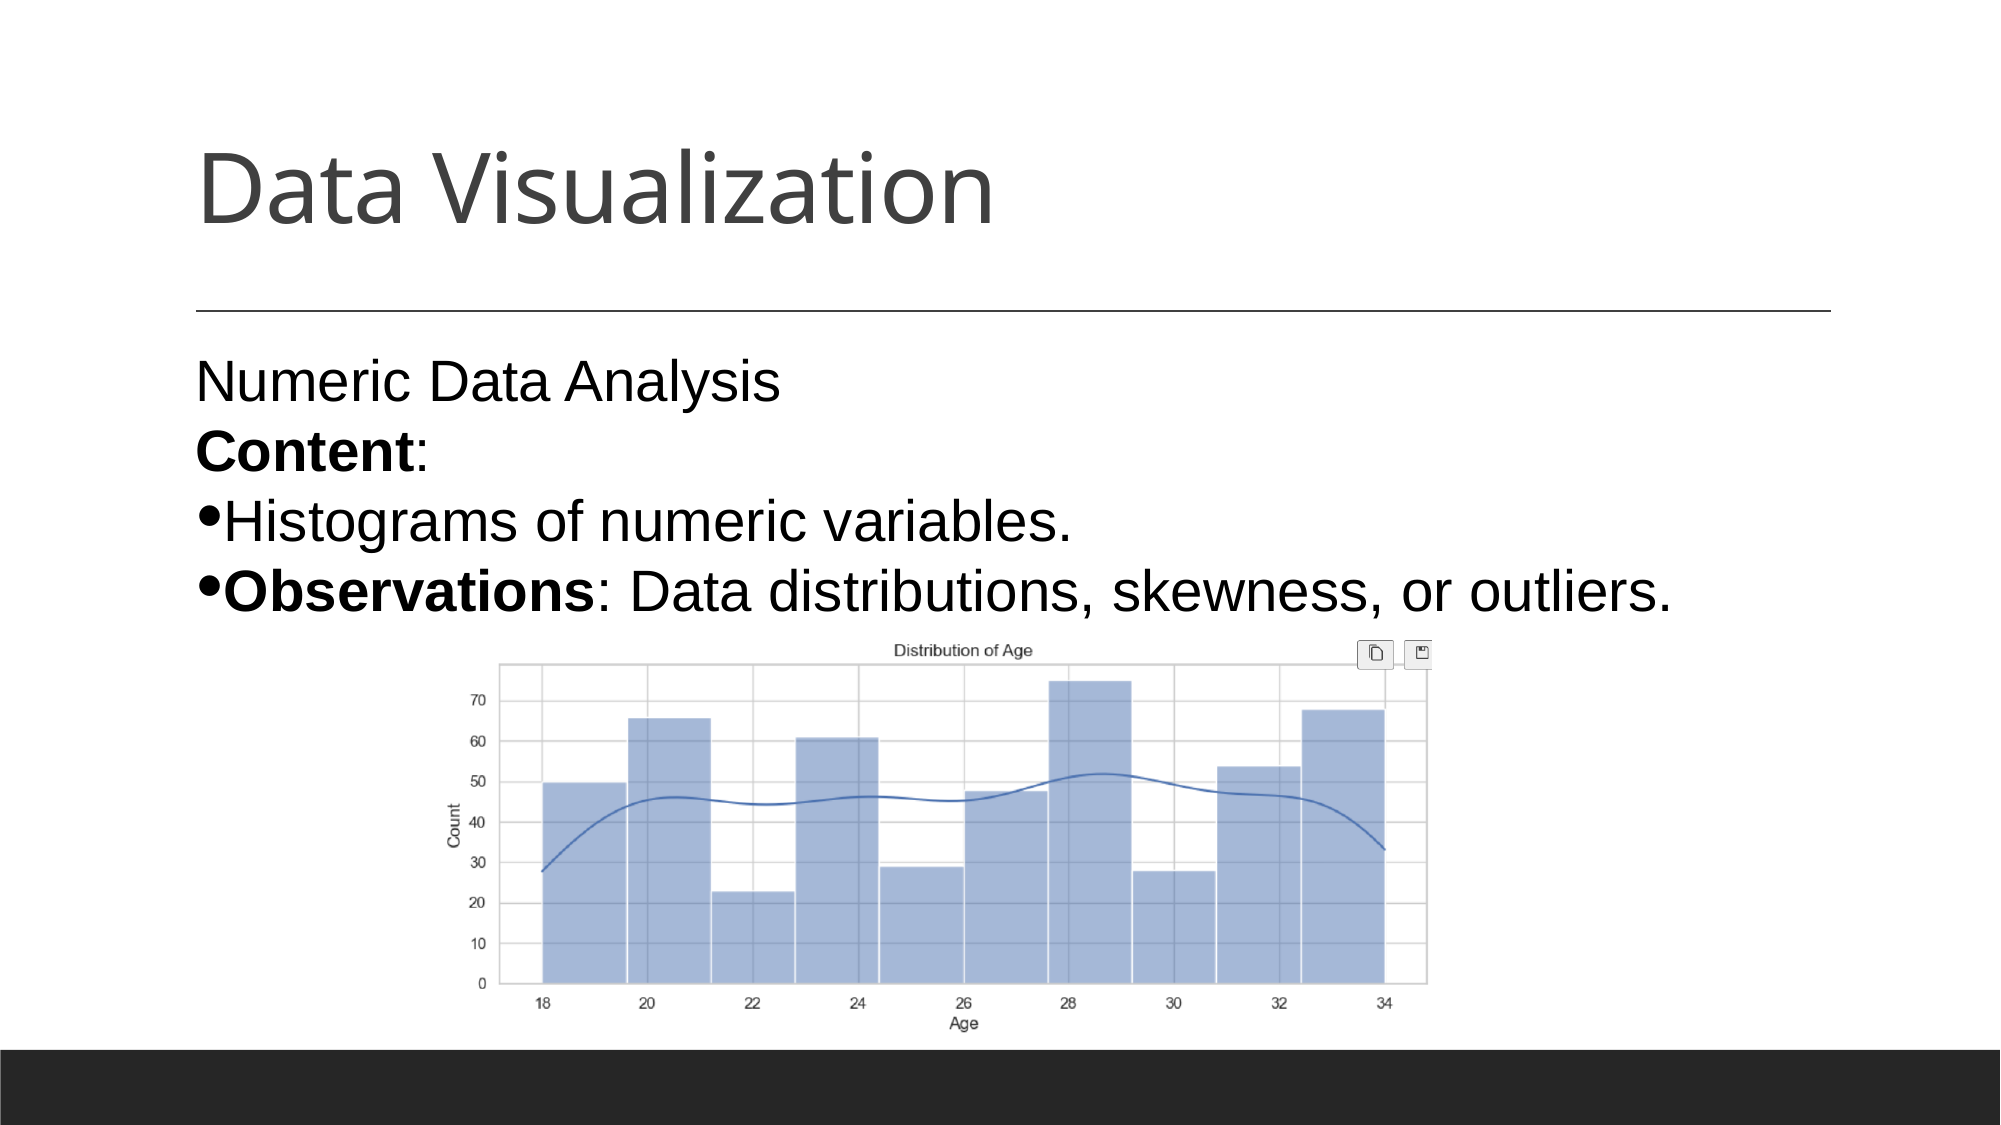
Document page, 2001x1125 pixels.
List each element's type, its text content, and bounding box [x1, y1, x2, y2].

title Data Visualization [180, 112, 1830, 178]
list Numeric Data Analysis Content: Histograms of numeric variables. Observations: Data distributions, skewness, or outliers. [180, 178, 1946, 832]
picture [434, 635, 1433, 1034]
